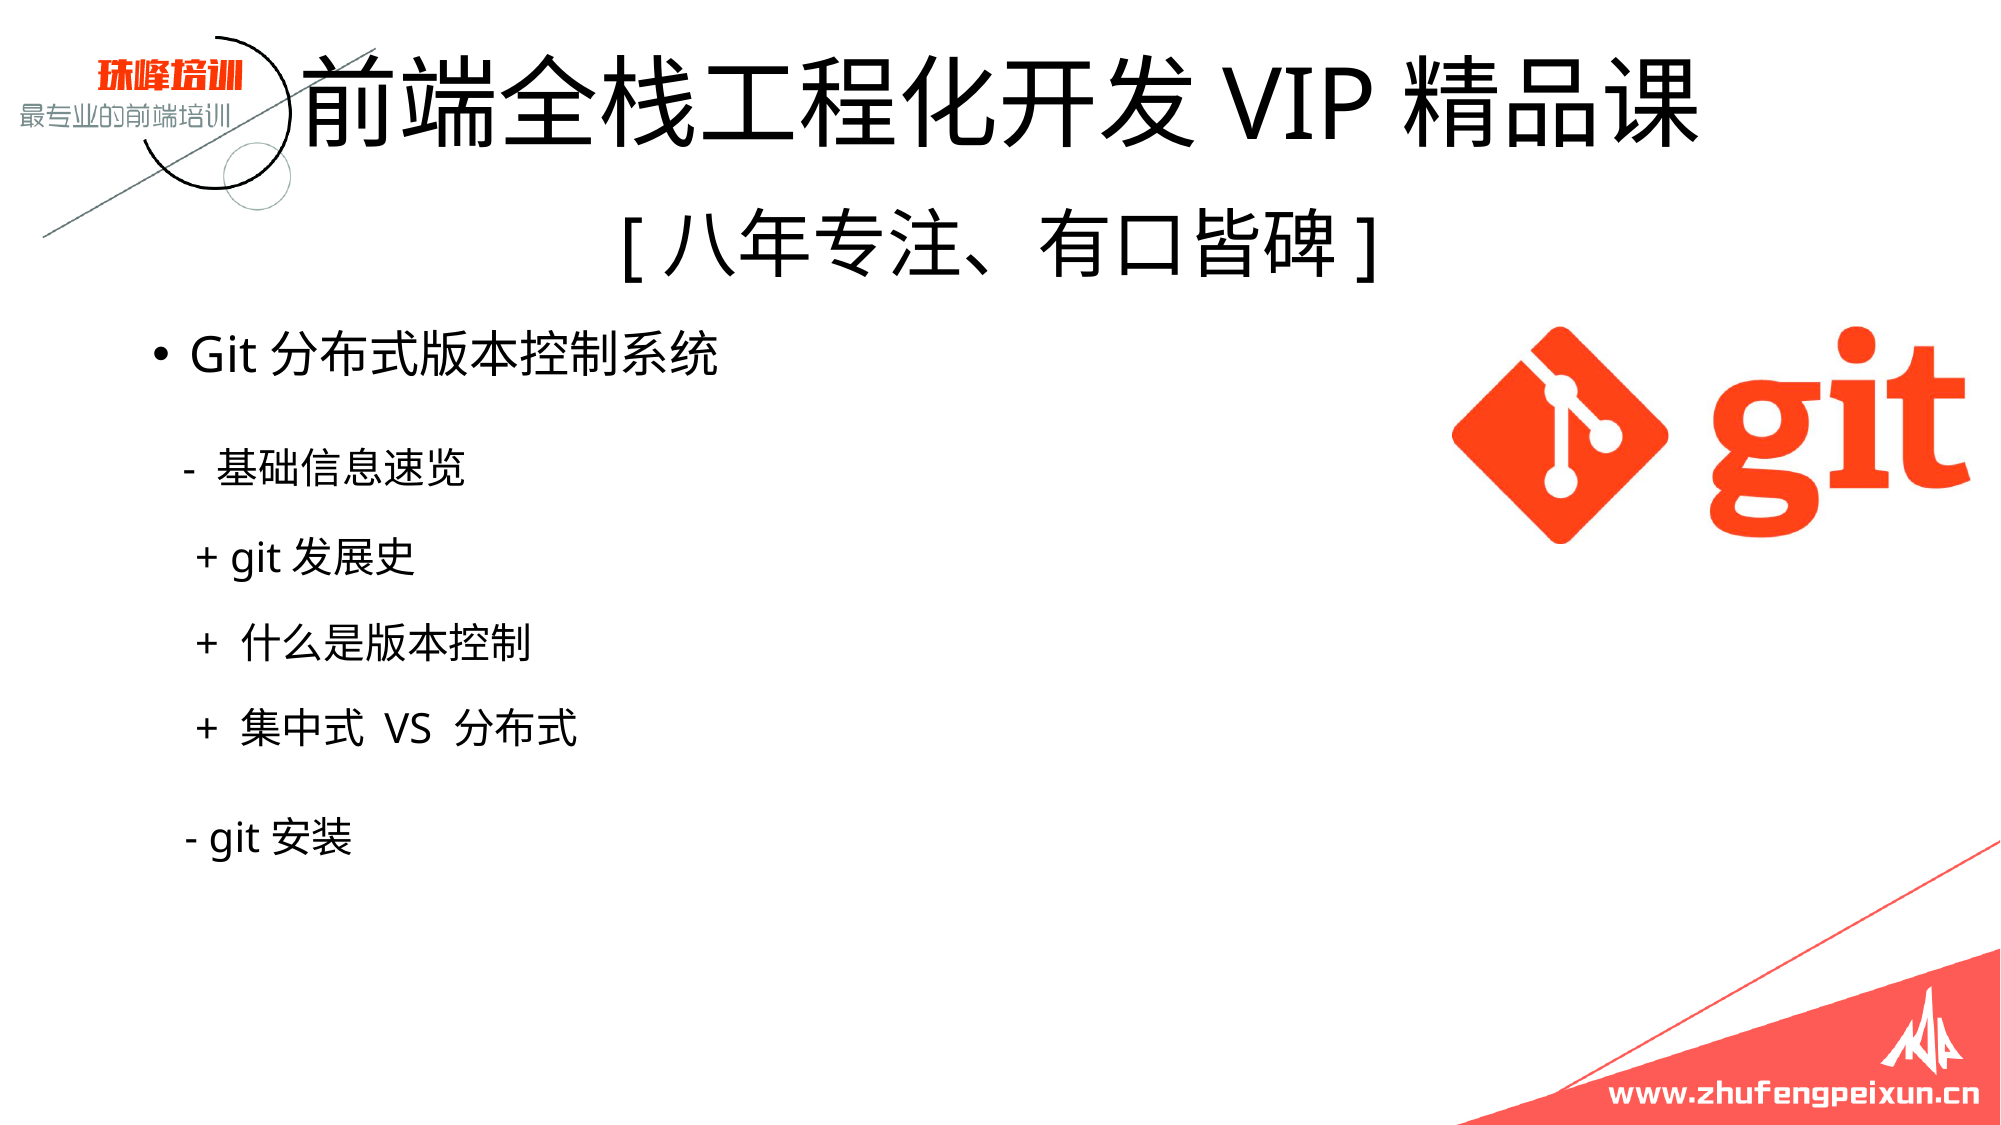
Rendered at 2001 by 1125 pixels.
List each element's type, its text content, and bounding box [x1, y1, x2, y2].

text_box [八年专注、有口皆碑] [604, 188, 1395, 384]
title 前端全栈工程化开发VIP精品课 [137, 46, 1863, 224]
picture [18, 36, 376, 238]
picture [1449, 321, 1973, 546]
list Git分布式版本控制系统 - 基础信息速览 + git发展史 + 什么是版本控制 + 集中式 VS 分布式 - git安装 [137, 321, 1427, 1121]
picture [1437, 796, 2001, 1125]
